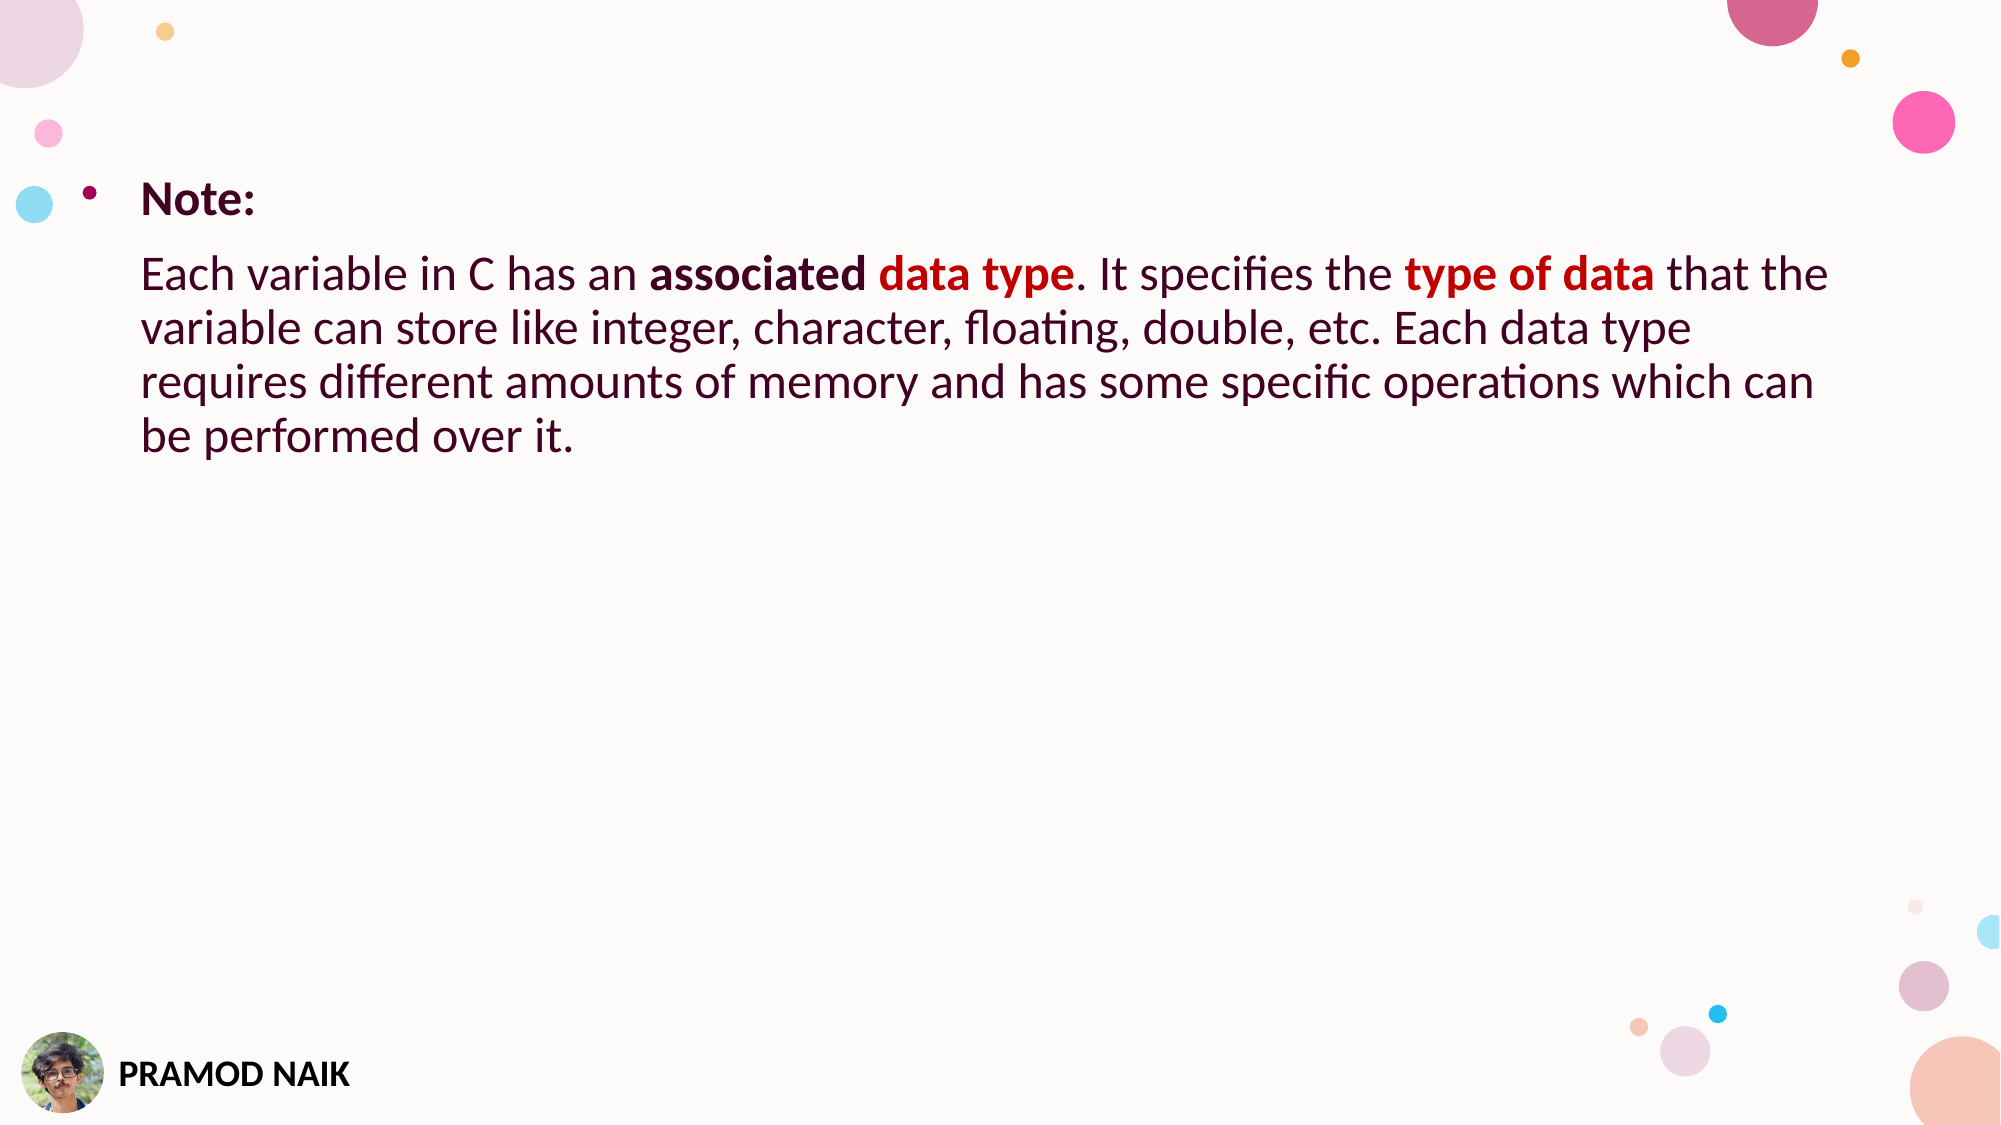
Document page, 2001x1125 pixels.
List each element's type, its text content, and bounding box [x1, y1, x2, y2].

list Note: Each variable in C has an associated data type. It specifies the type of data that the variable can store like integer, character, floating, double, etc. Each data type requires different amounts of memory and has some specific operations which can be performed over it. [125, 165, 1875, 498]
picture [21, 1031, 104, 1114]
